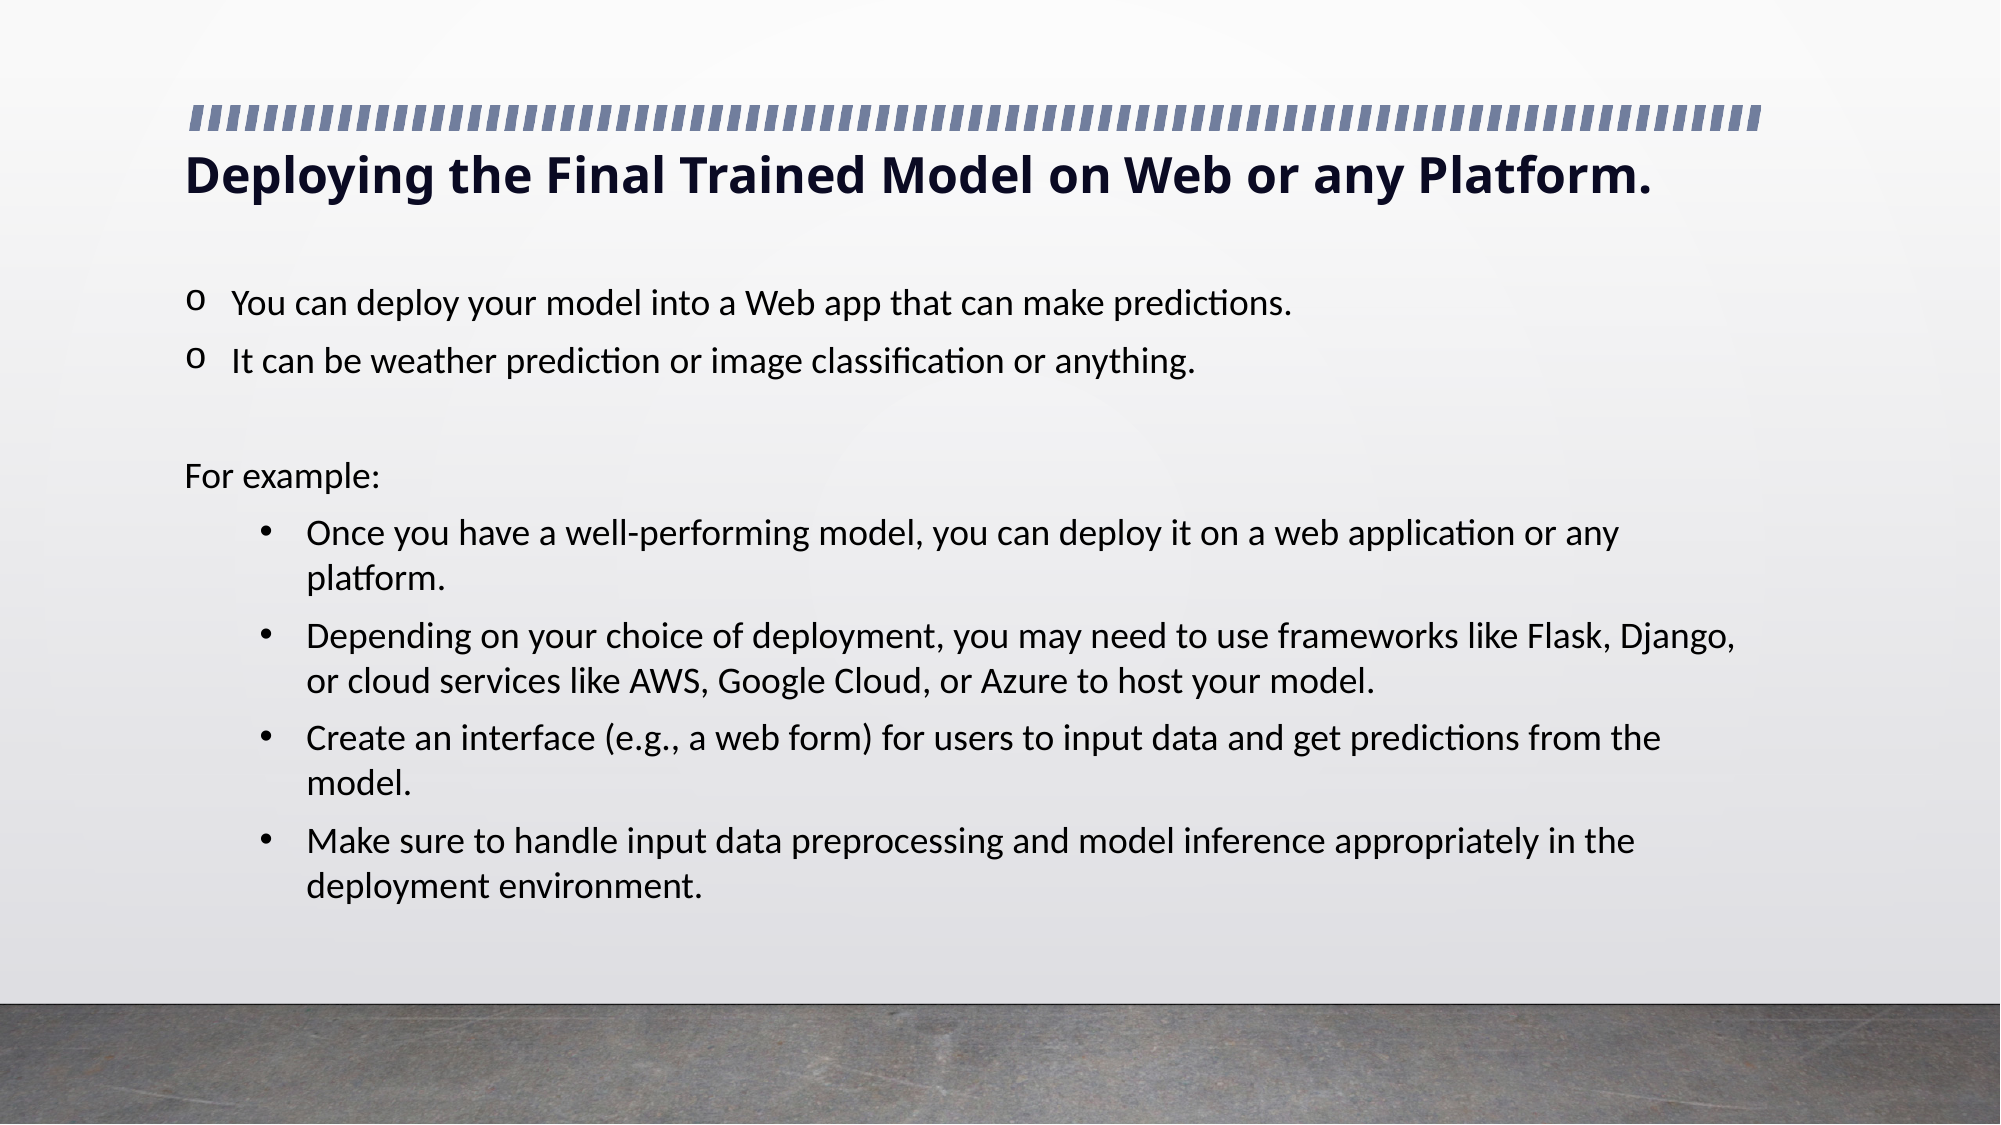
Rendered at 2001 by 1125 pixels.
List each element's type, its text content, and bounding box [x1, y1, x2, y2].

text_box Deploying the Final Trained Model on Web or any Platform. [169, 135, 2000, 211]
picture [0, 1004, 2000, 1124]
text_box You can deploy your model into a Web app that can make predictions. It can be weather prediction or image classification or anything. For example: Once you have a well-performing model, you can deploy it on a web application or any platform. Depending on your choice of deployment, you may need to use frameworks like Flask, Django, or cloud services like AWS, Google Cloud, or Azure to host your model. Create an interface (e.g., a web form) for users to input data and get predictions from the model. Make sure to handle input data preprocessing and model inference appropriately in the deployment environment. [169, 270, 1753, 914]
